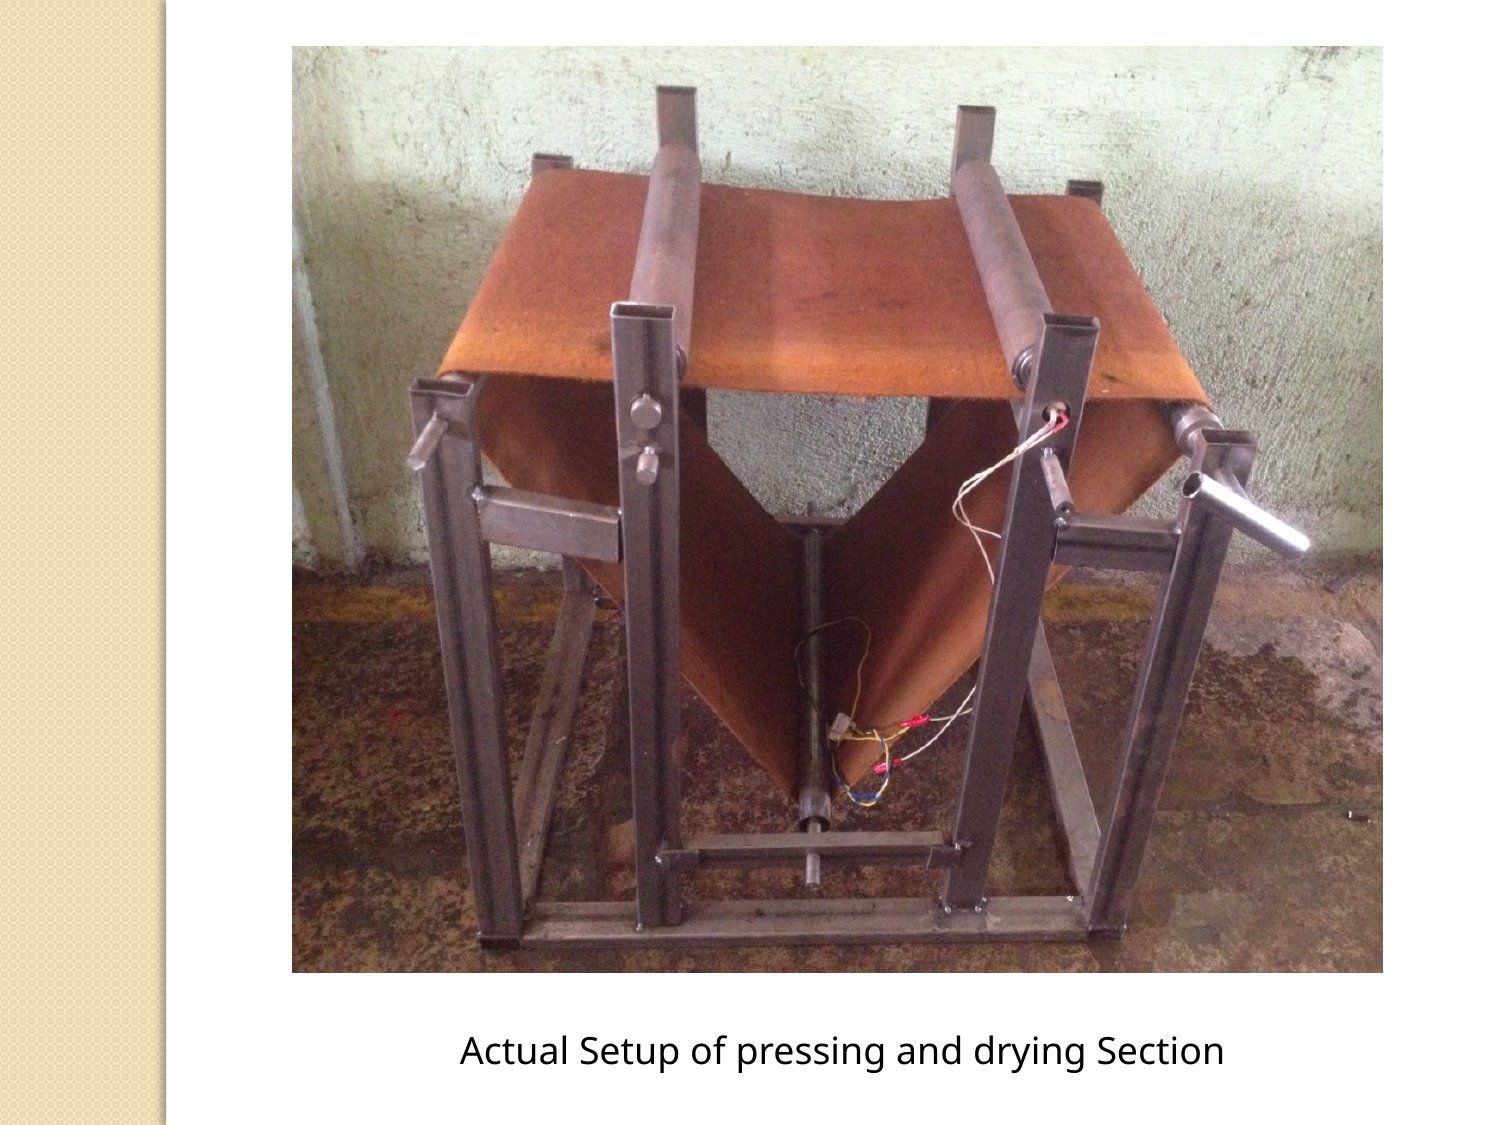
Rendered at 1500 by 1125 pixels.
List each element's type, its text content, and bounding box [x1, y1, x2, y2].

picture [292, 46, 1384, 973]
text_box Actual Setup of pressing and drying Section [386, 1019, 1372, 1080]
